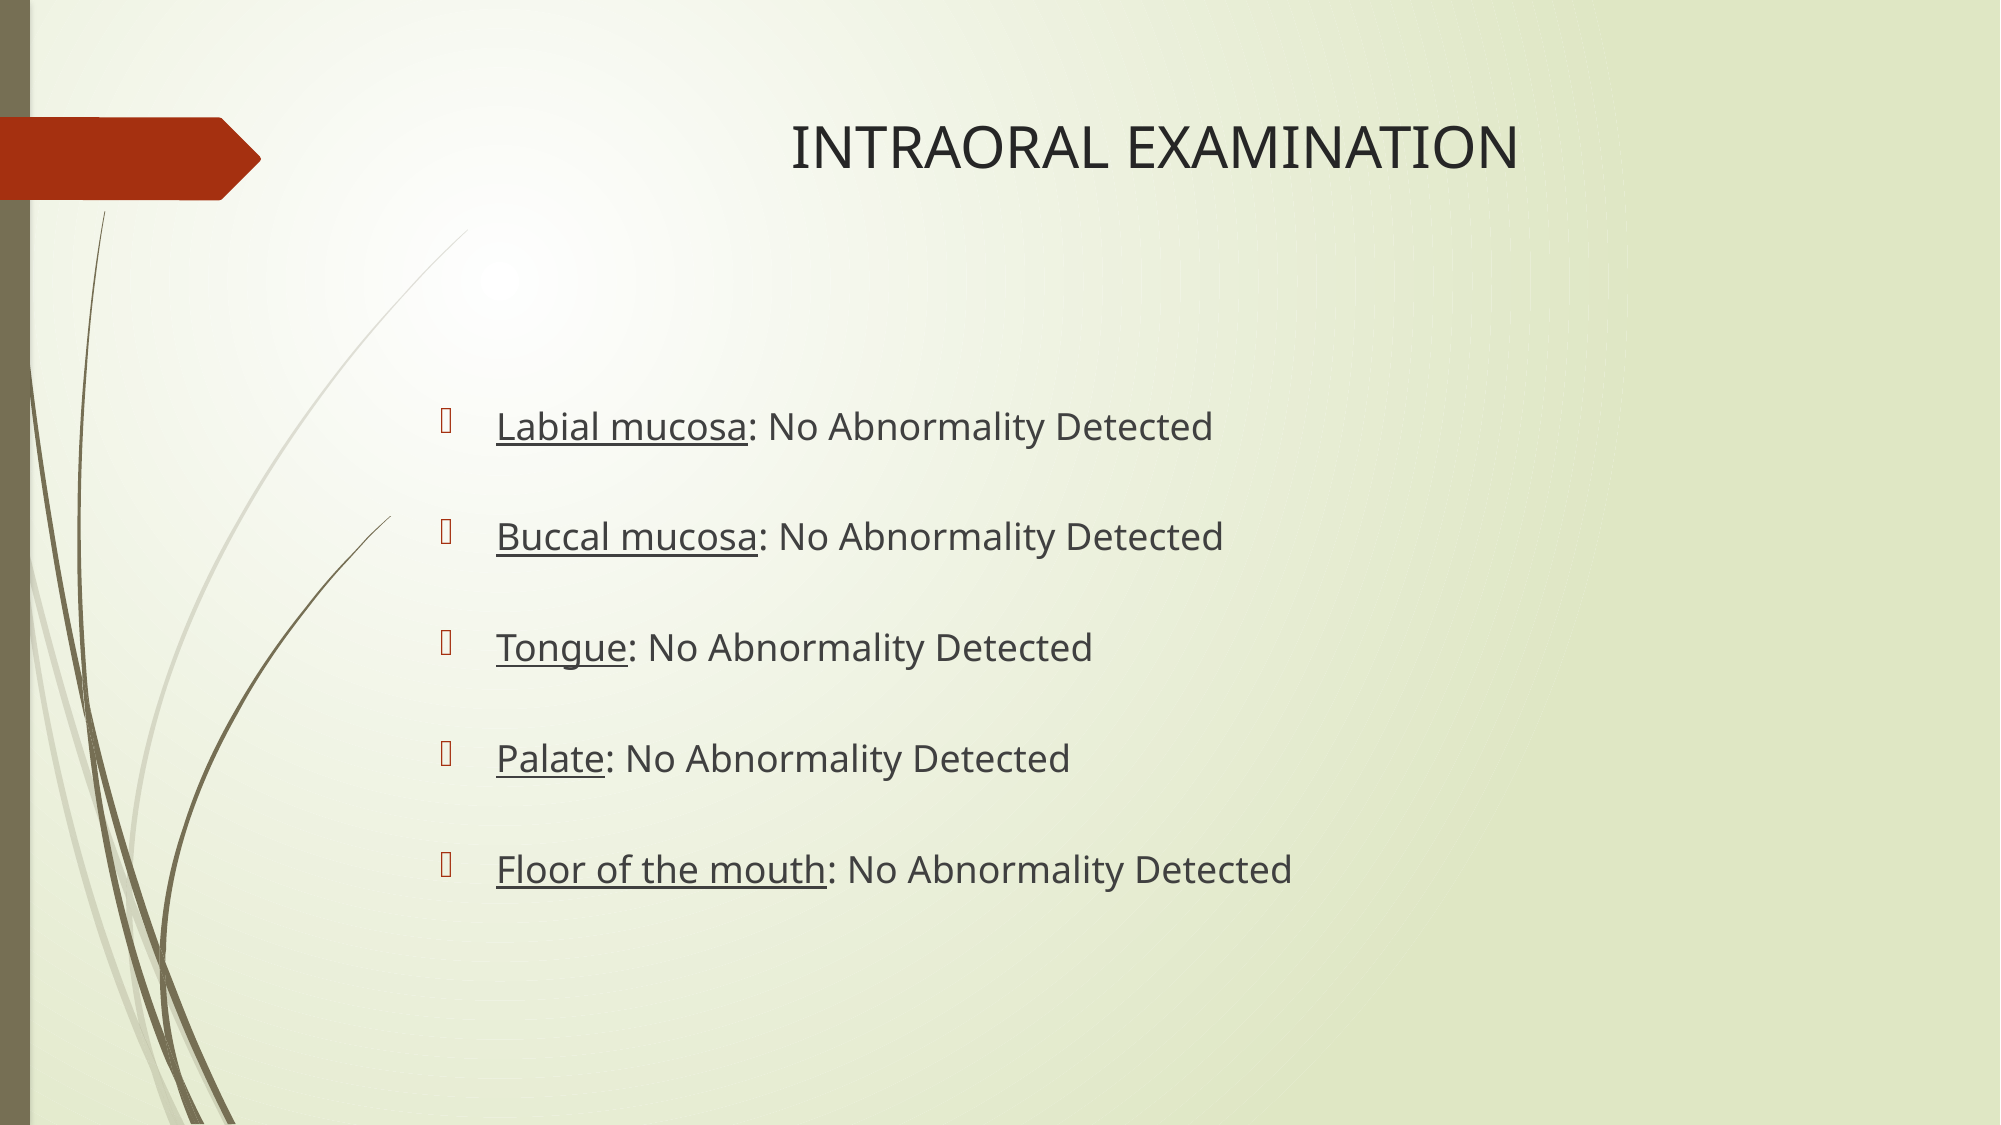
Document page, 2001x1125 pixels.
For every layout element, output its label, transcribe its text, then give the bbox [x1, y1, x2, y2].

list Labial mucosa: No Abnormality Detected Buccal mucosa: No Abnormality Detected Tongue: No Abnormality Detected Palate: No Abnormality Detected Floor of the mouth: No Abnormality Detected [424, 350, 1888, 970]
title INTRAORAL EXAMINATION [425, 102, 1888, 313]
